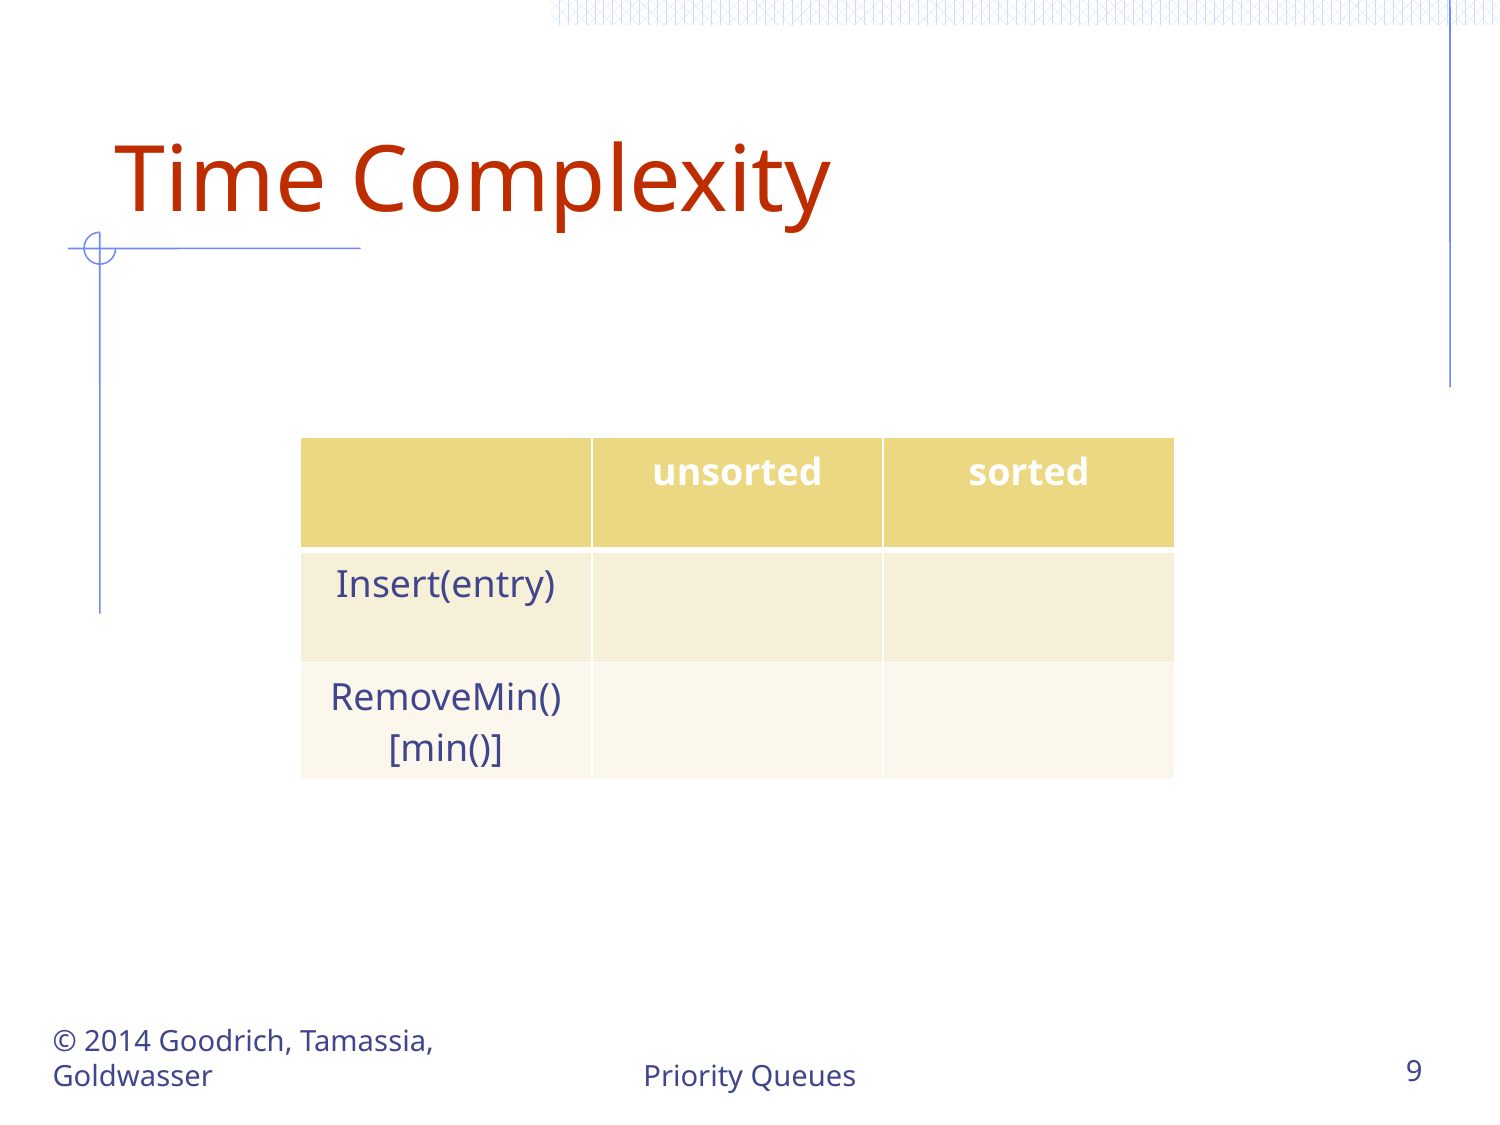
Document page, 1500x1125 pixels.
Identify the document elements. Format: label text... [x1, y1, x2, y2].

slide_number © 2014 Goodrich, Tamassia, Goldwasser [37, 1024, 512, 1101]
footer Priority Queues [512, 1024, 988, 1101]
title Time Complexity [99, 50, 1413, 238]
table_cell [884, 553, 1174, 662]
table_header [301, 438, 591, 547]
table_cell Insert(entry) [301, 553, 591, 662]
table_cell [593, 663, 882, 779]
table_cell RemoveMin() [min()] [301, 663, 591, 779]
table_cell [593, 553, 882, 662]
table_header unsorted [593, 438, 882, 547]
table_cell [884, 663, 1174, 779]
table_header sorted [884, 438, 1174, 547]
slide_number 9 [1124, 1024, 1438, 1101]
